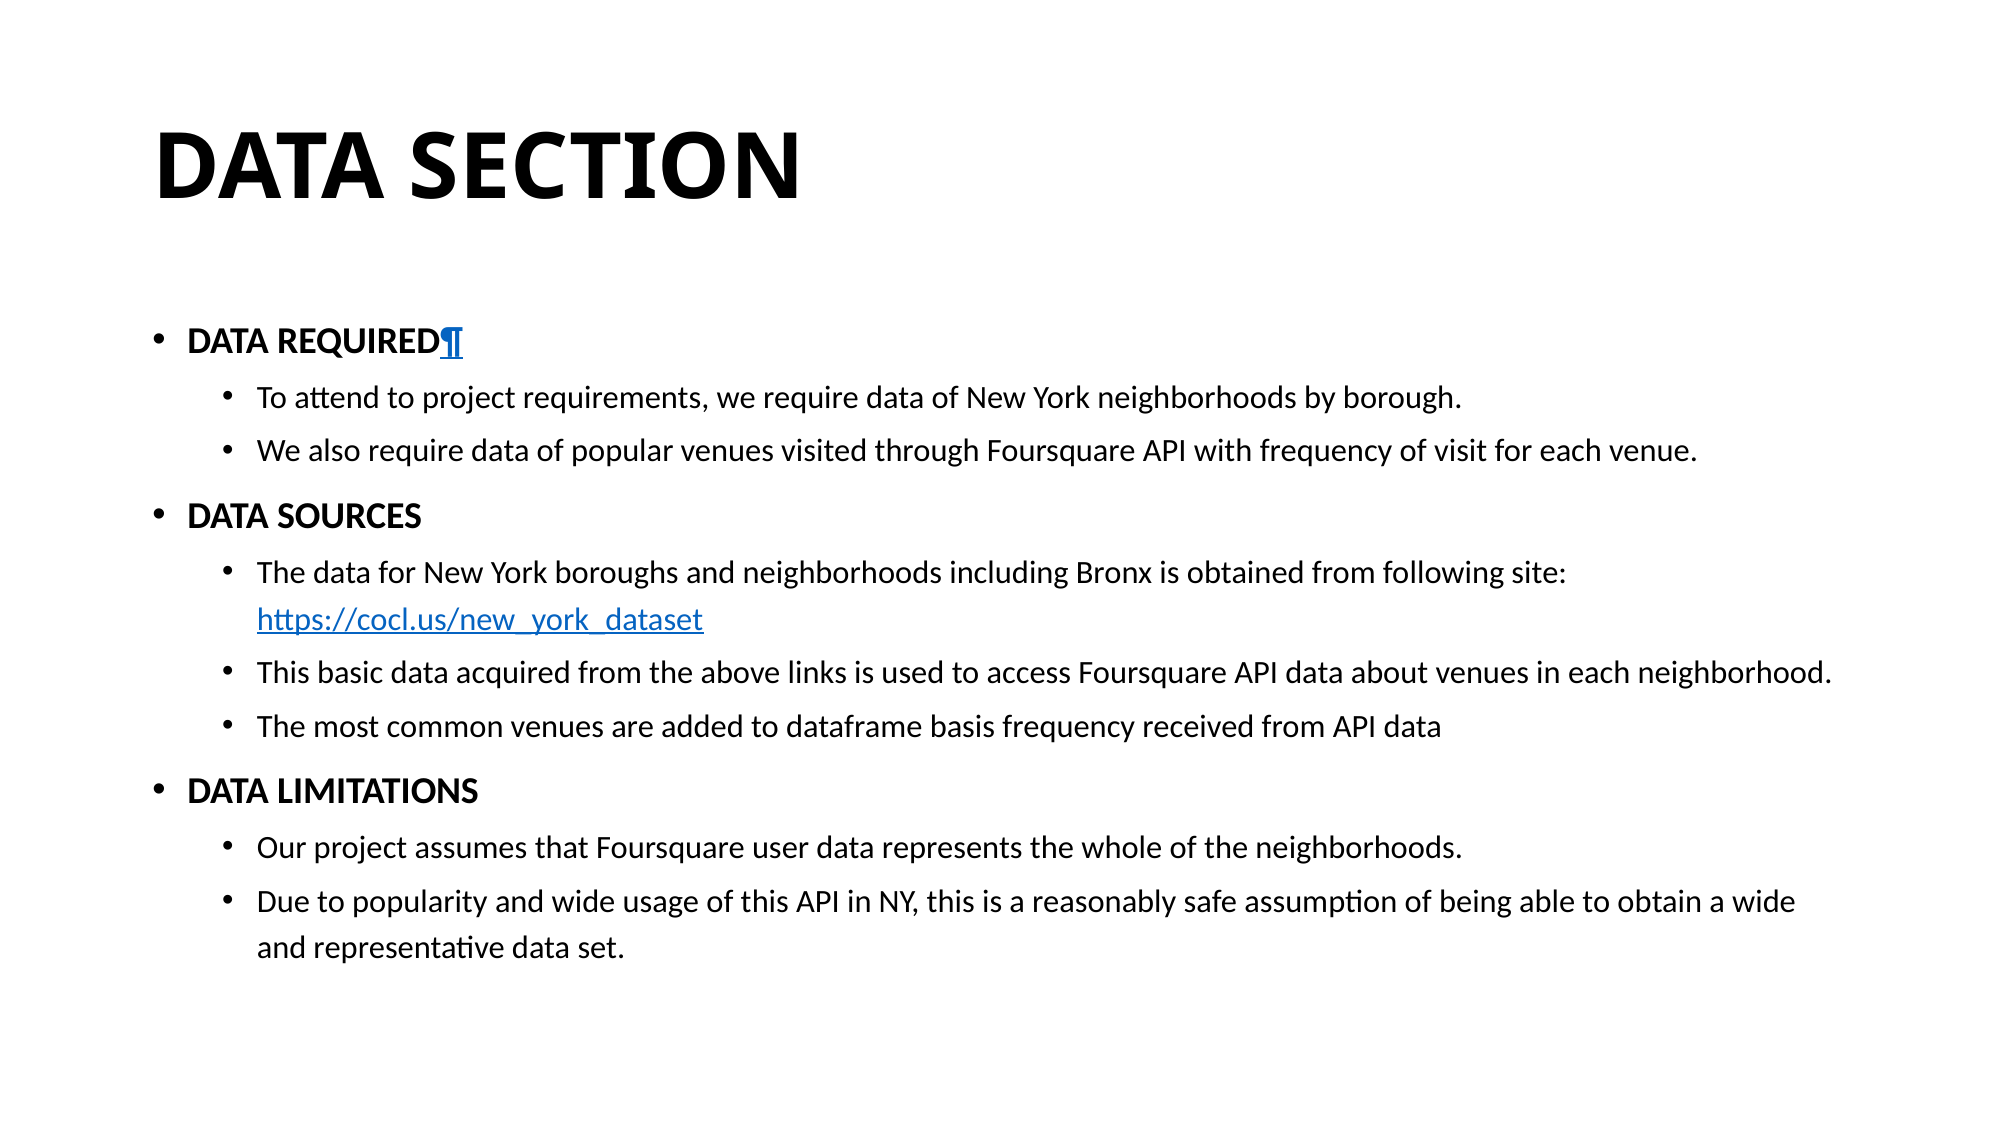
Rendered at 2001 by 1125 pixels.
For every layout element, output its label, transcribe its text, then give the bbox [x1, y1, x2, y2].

title DATA SECTION [137, 59, 1863, 278]
list DATA REQUIRED¶ To attend to project requirements, we require data of New York neighborhoods by borough. We also require data of popular venues visited through Foursquare API with frequency of visit for each venue. DATA SOURCES The data for New York boroughs and neighborhoods including Bronx is obtained from following site: https://cocl.us/new_york_dataset This basic data acquired from the above links is used to access Foursquare API data about venues in each neighborhood. The most common venues are added to dataframe basis frequency received from API data DATA LIMITATIONS Our project assumes that Foursquare user data represents the whole of the neighborhoods. Due to popularity and wide usage of this API in NY, this is a reasonably safe assumption of being able to obtain a wide and representative data set. [137, 299, 1863, 1014]
